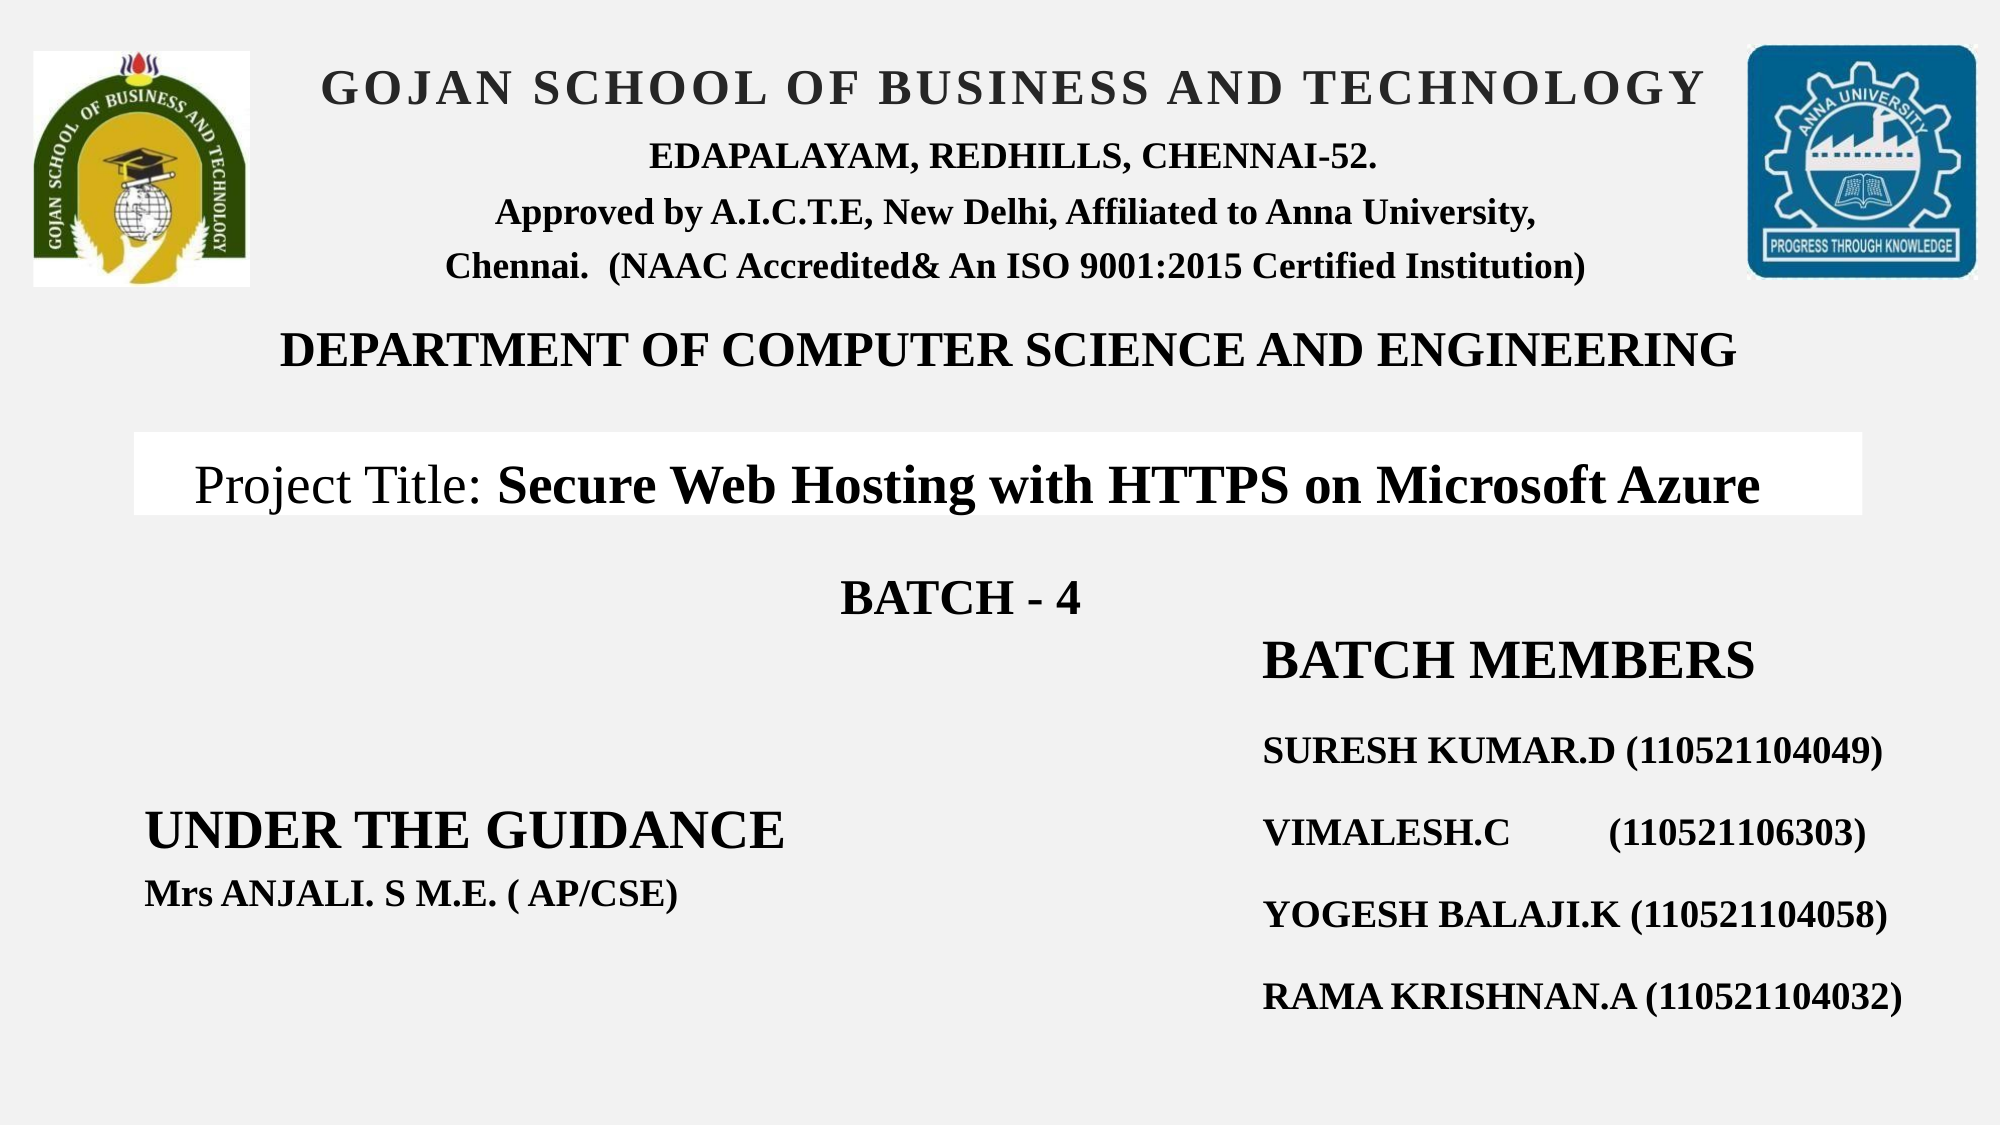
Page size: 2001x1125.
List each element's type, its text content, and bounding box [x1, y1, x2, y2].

text_box EDAPALAYAM, REDHILLS, CHENNAI-52. Approved by A.I.C.T.E, New Delhi, Affiliated to Anna University, Chennai. (NAAC Accredited& An ISO 9001:2015 Certified Institution) [295, 127, 1702, 309]
text_box UNDER THE GUIDANCE Mrs ANJALI. S M.E. ( AP/CSE) [141, 781, 817, 982]
text_box DEPARTMENT OF COMPUTER SCIENCE AND ENGINEERING [265, 309, 1831, 384]
text_box BATCH MEMBERS SURESH KUMAR.D (110521104049) VIMALESH.C (110521106303) YOGESH BALAJI.K (110521104058) RAMA KRISHNAN.A (110521104032) [1254, 607, 1946, 1125]
text_box BATCH - 4 [837, 561, 1120, 625]
text_box [1746, 43, 1979, 280]
text_box [33, 51, 250, 287]
text_box Project Title: Secure Web Hosting with HTTPS on Microsoft Azure [133, 432, 1863, 516]
title GOJAN SCHOOL OF BUSINESS AND TECHNOLOGY [306, 49, 1717, 245]
